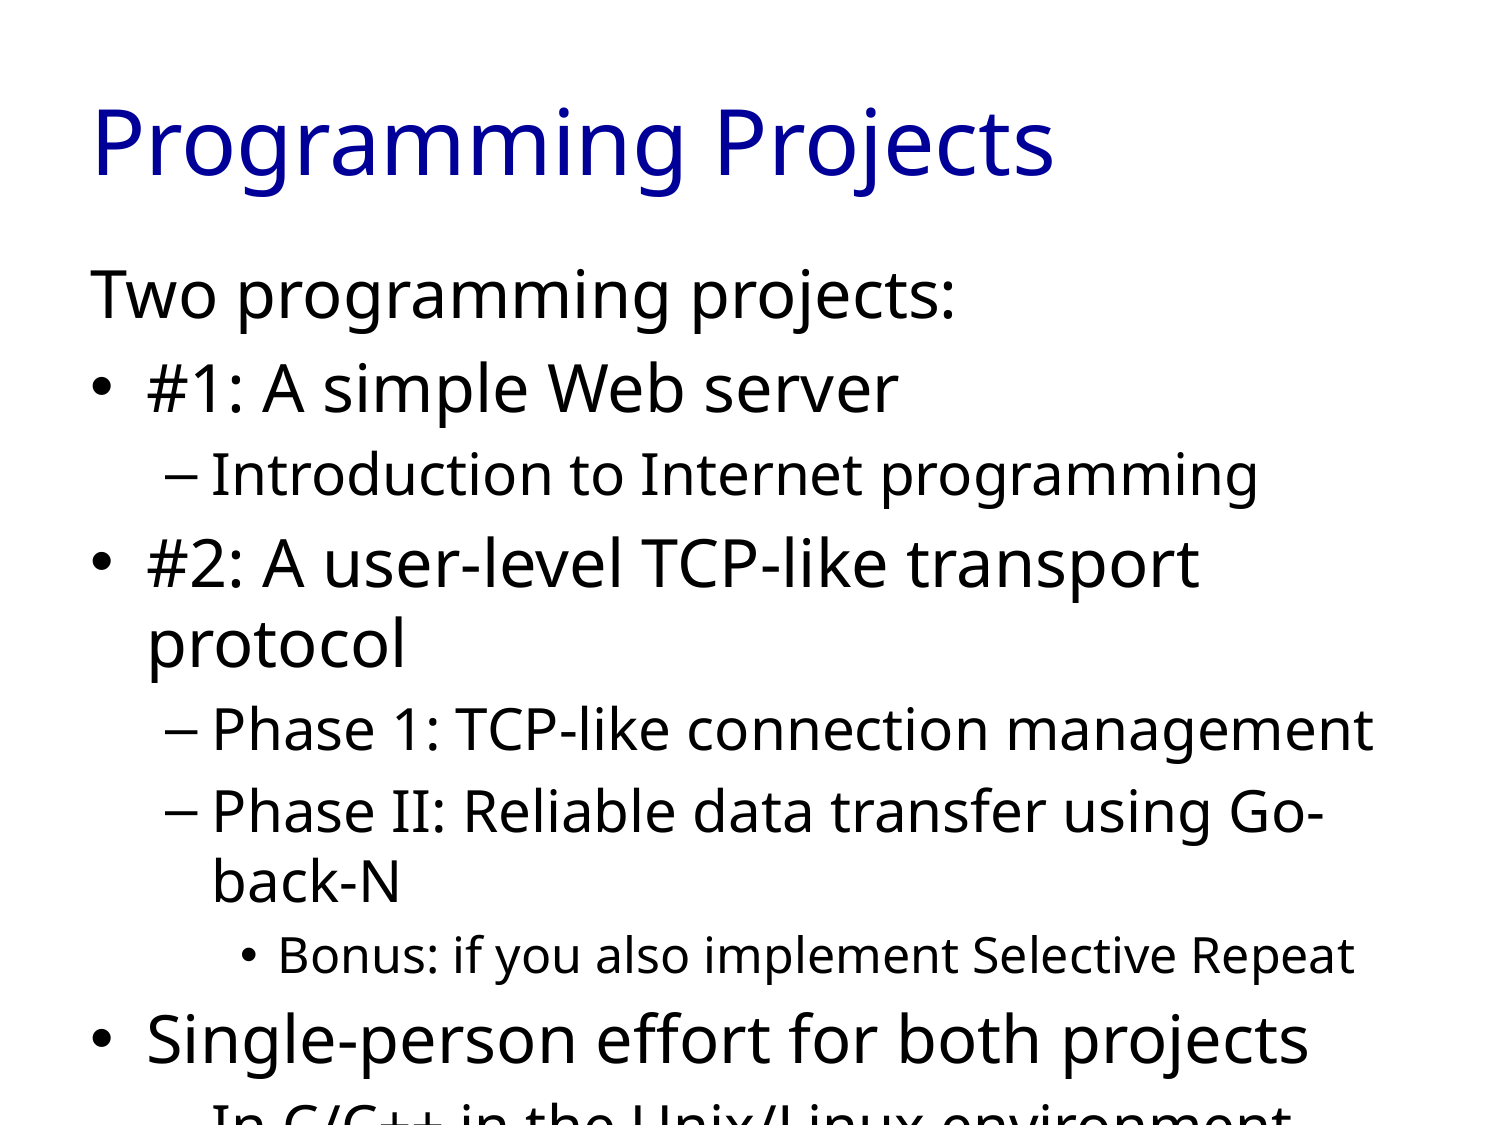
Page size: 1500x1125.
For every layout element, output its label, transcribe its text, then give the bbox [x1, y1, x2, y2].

title Programming Projects [75, 45, 1425, 233]
list Two programming projects: #1: A simple Web server Introduction to Internet programming #2: A user-level TCP-like transport protocol Phase 1: TCP-like connection management Phase II: Reliable data transfer using Go-back-N Bonus: if you also implement Selective Repeat Single-person effort for both projects In C/C++ in the Unix/Linux environment TAs will guide you throughout the projects [75, 244, 1425, 1033]
